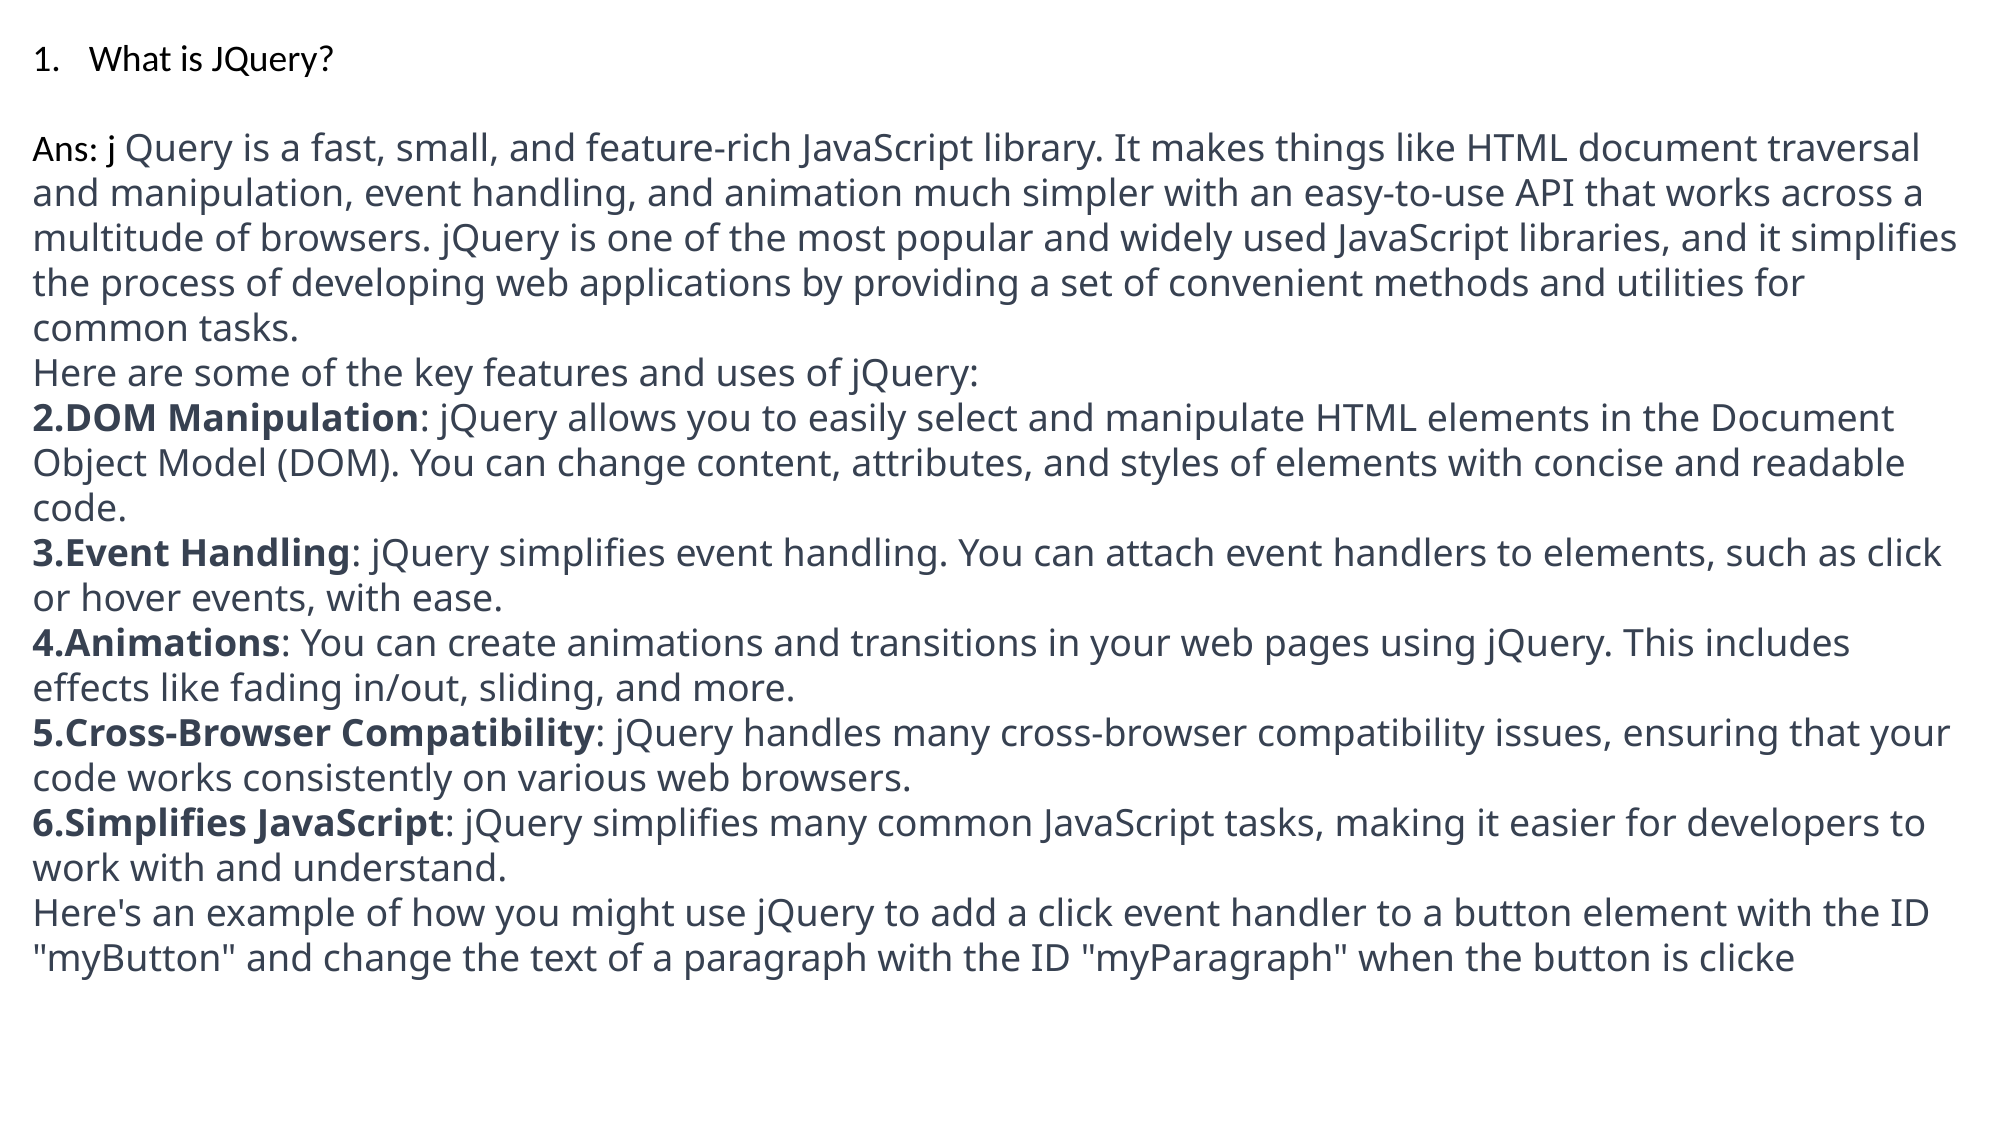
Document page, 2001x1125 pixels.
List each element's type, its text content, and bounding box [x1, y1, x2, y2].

text_box What is JQuery? Ans: j Query is a fast, small, and feature-rich JavaScript library. It makes things like HTML document traversal and manipulation, event handling, and animation much simpler with an easy-to-use API that works across a multitude of browsers. jQuery is one of the most popular and widely used JavaScript libraries, and it simplifies the process of developing web applications by providing a set of convenient methods and utilities for common tasks. Here are some of the key features and uses of jQuery: DOM Manipulation: jQuery allows you to easily select and manipulate HTML elements in the Document Object Model (DOM). You can change content, attributes, and styles of elements with concise and readable code. Event Handling: jQuery simplifies event handling. You can attach event handlers to elements, such as click or hover events, with ease. Animations: You can create animations and transitions in your web pages using jQuery. This includes effects like fading in/out, sliding, and more. Cross-Browser Compatibility: jQuery handles many cross-browser compatibility issues, ensuring that your code works consistently on various web browsers. Simplifies JavaScript: jQuery simplifies many common JavaScript tasks, making it easier for developers to work with and understand. Here's an example of how you might use jQuery to add a click event handler to a button element with the ID "myButton" and change the text of a paragraph with the ID "myParagraph" when the button is clicke [17, 26, 1983, 1032]
